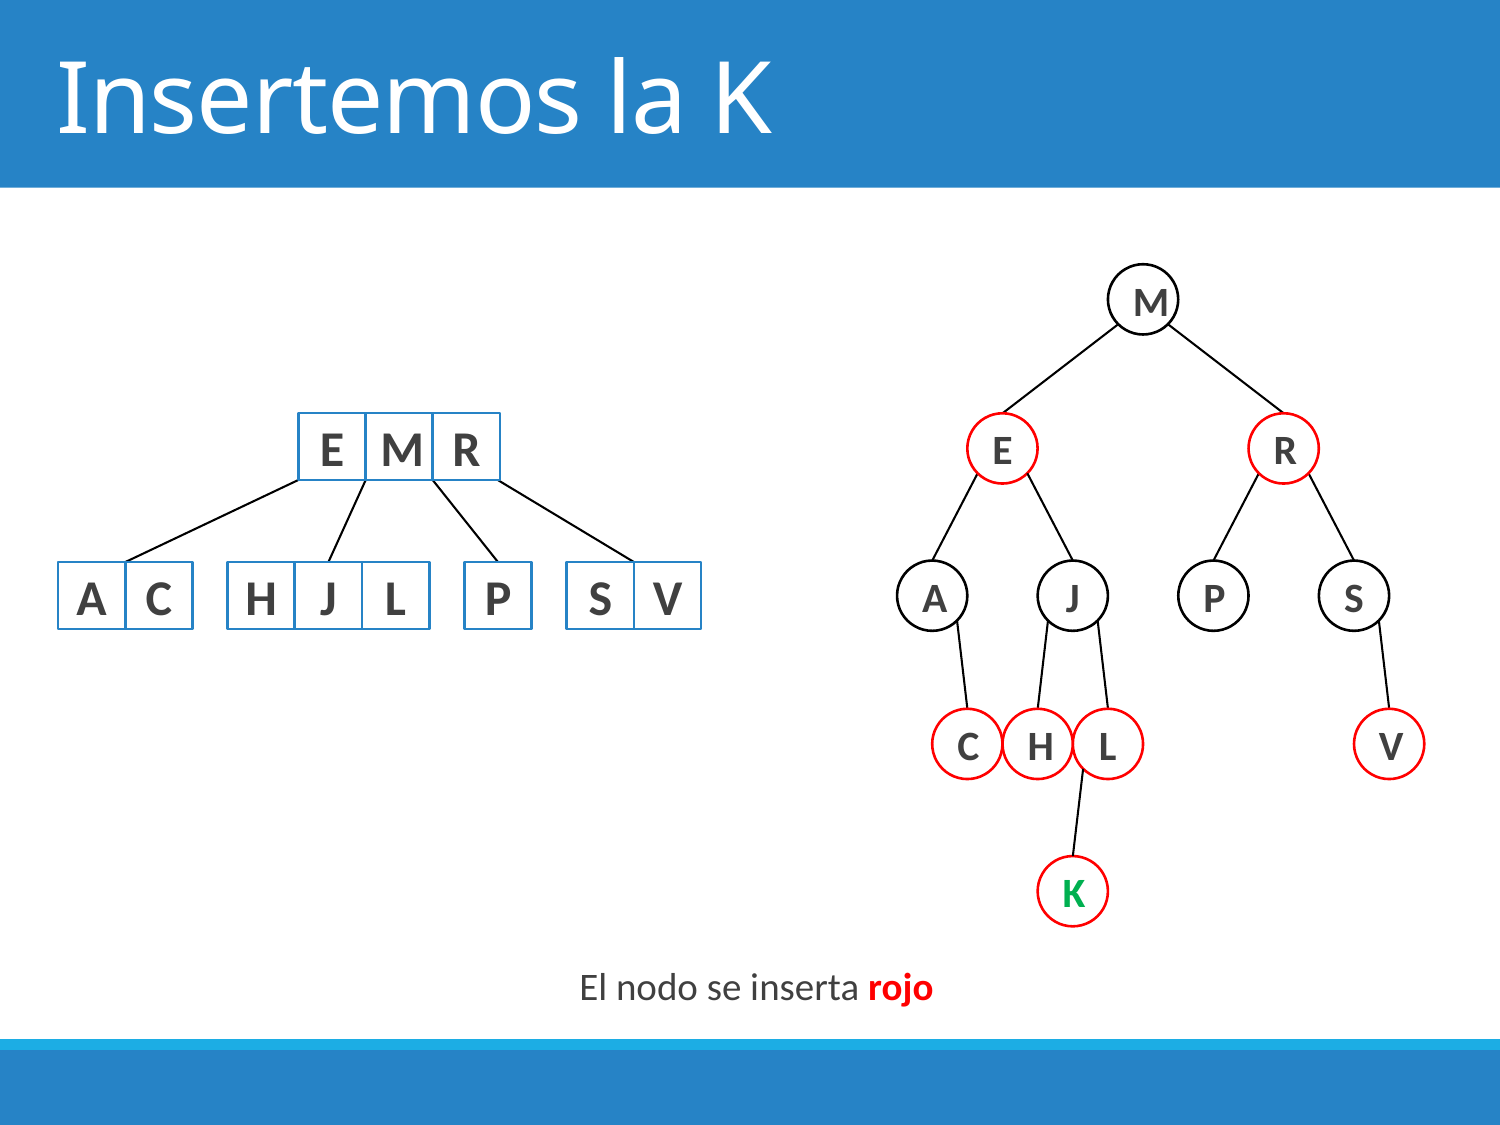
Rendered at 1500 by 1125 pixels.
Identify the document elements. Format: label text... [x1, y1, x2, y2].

list El nodo se inserta rojo [41, 930, 1459, 1016]
text_box A [895, 559, 969, 633]
text_box R [1247, 413, 1321, 485]
text_box H [226, 573, 296, 630]
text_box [1001, 323, 1119, 414]
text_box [931, 472, 979, 562]
text_box M [1106, 262, 1180, 336]
text_box J [296, 561, 361, 630]
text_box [956, 620, 968, 710]
text_box E [966, 412, 1039, 485]
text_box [124, 479, 299, 563]
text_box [1097, 620, 1109, 710]
text_box C [930, 708, 1002, 781]
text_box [497, 479, 635, 563]
text_box R [431, 412, 501, 479]
text_box S [565, 573, 633, 630]
text_box L [1073, 708, 1145, 781]
text_box C [124, 570, 194, 630]
text_box H [1001, 707, 1075, 781]
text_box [1212, 472, 1260, 562]
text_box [1308, 472, 1355, 562]
text_box P [1176, 559, 1250, 633]
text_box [1378, 620, 1390, 710]
text_box S [1317, 560, 1391, 633]
text_box E [297, 412, 367, 481]
text_box J [1036, 560, 1110, 633]
text_box V [1352, 708, 1426, 781]
text_box P [463, 573, 533, 630]
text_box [432, 479, 496, 563]
text_box K [1036, 855, 1110, 928]
title Insertemos la K [41, 0, 1459, 188]
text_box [1026, 472, 1074, 562]
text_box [1072, 768, 1084, 857]
text_box A [57, 561, 124, 630]
text_box L [361, 561, 431, 630]
text_box M [367, 412, 431, 481]
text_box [327, 479, 367, 563]
text_box V [633, 561, 702, 630]
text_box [1037, 620, 1049, 710]
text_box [1167, 323, 1285, 414]
